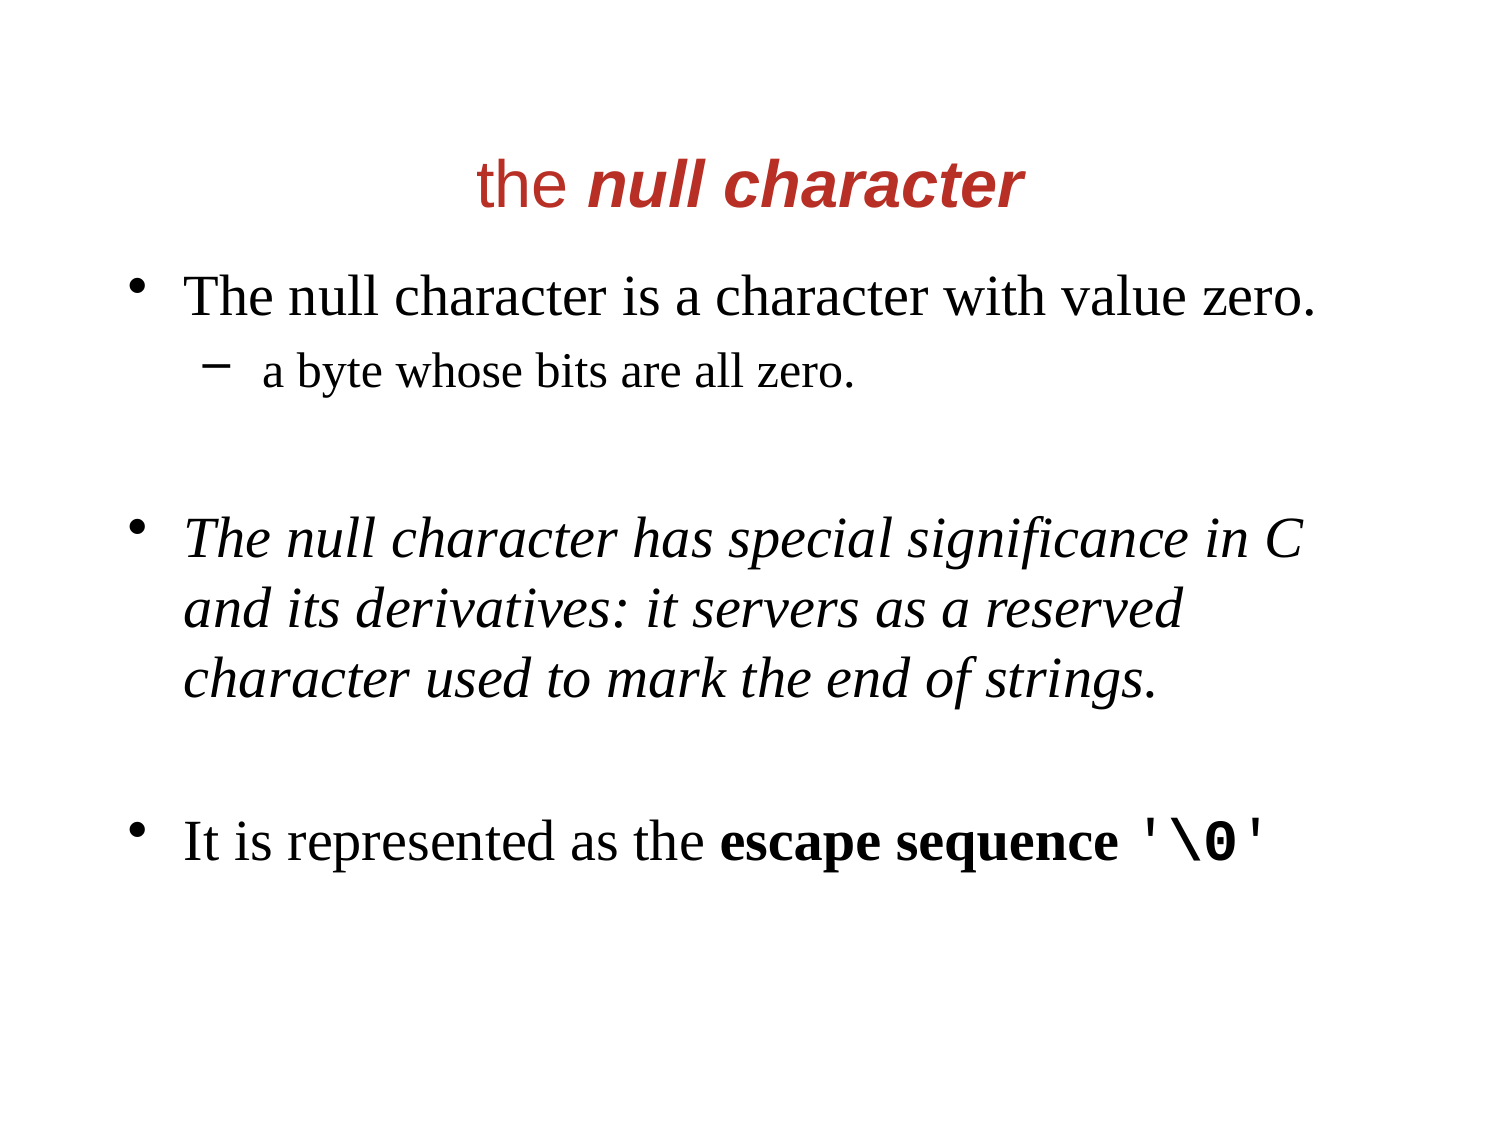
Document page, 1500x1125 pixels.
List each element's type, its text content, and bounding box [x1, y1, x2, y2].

list The null character is a character with value zero. a byte whose bits are all zero. The null character has special significance in C and its derivatives: it servers as a reserved character used to mark the end of strings. It is represented as the escape sequence '\0' [112, 249, 1388, 1038]
title the null character [112, 125, 1388, 238]
